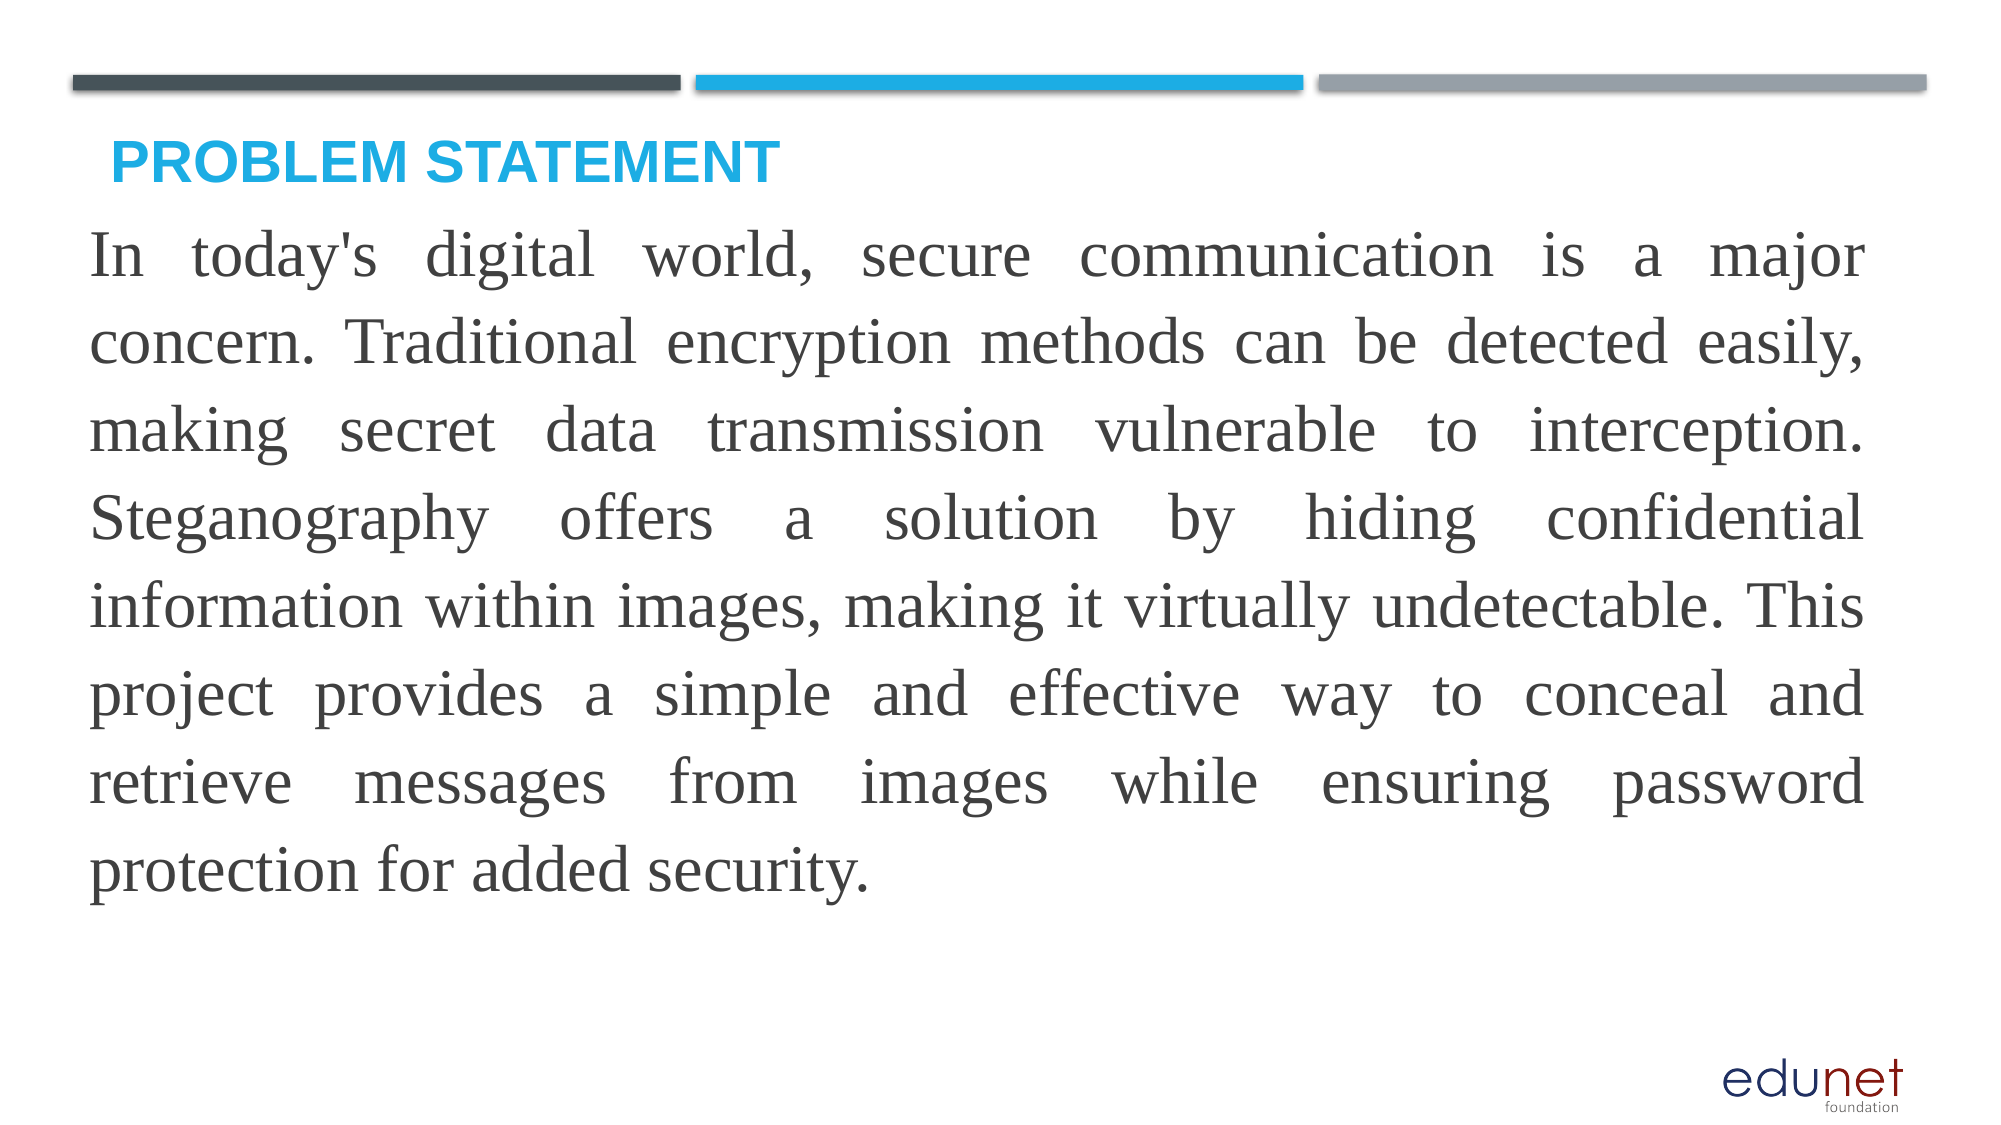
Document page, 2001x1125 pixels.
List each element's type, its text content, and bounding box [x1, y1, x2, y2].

picture [1719, 1056, 1905, 1116]
list In today's digital world, secure communication is a major concern. Traditional encryption methods can be detected easily, making secret data transmission vulnerable to interception. Steganography offers a solution by hiding confidential information within images, making it virtually undetectable. This project provides a simple and effective way to conceal and retrieve messages from images while ensuring password protection for added security. [74, 203, 1884, 970]
title Problem Statement [95, 115, 1905, 203]
